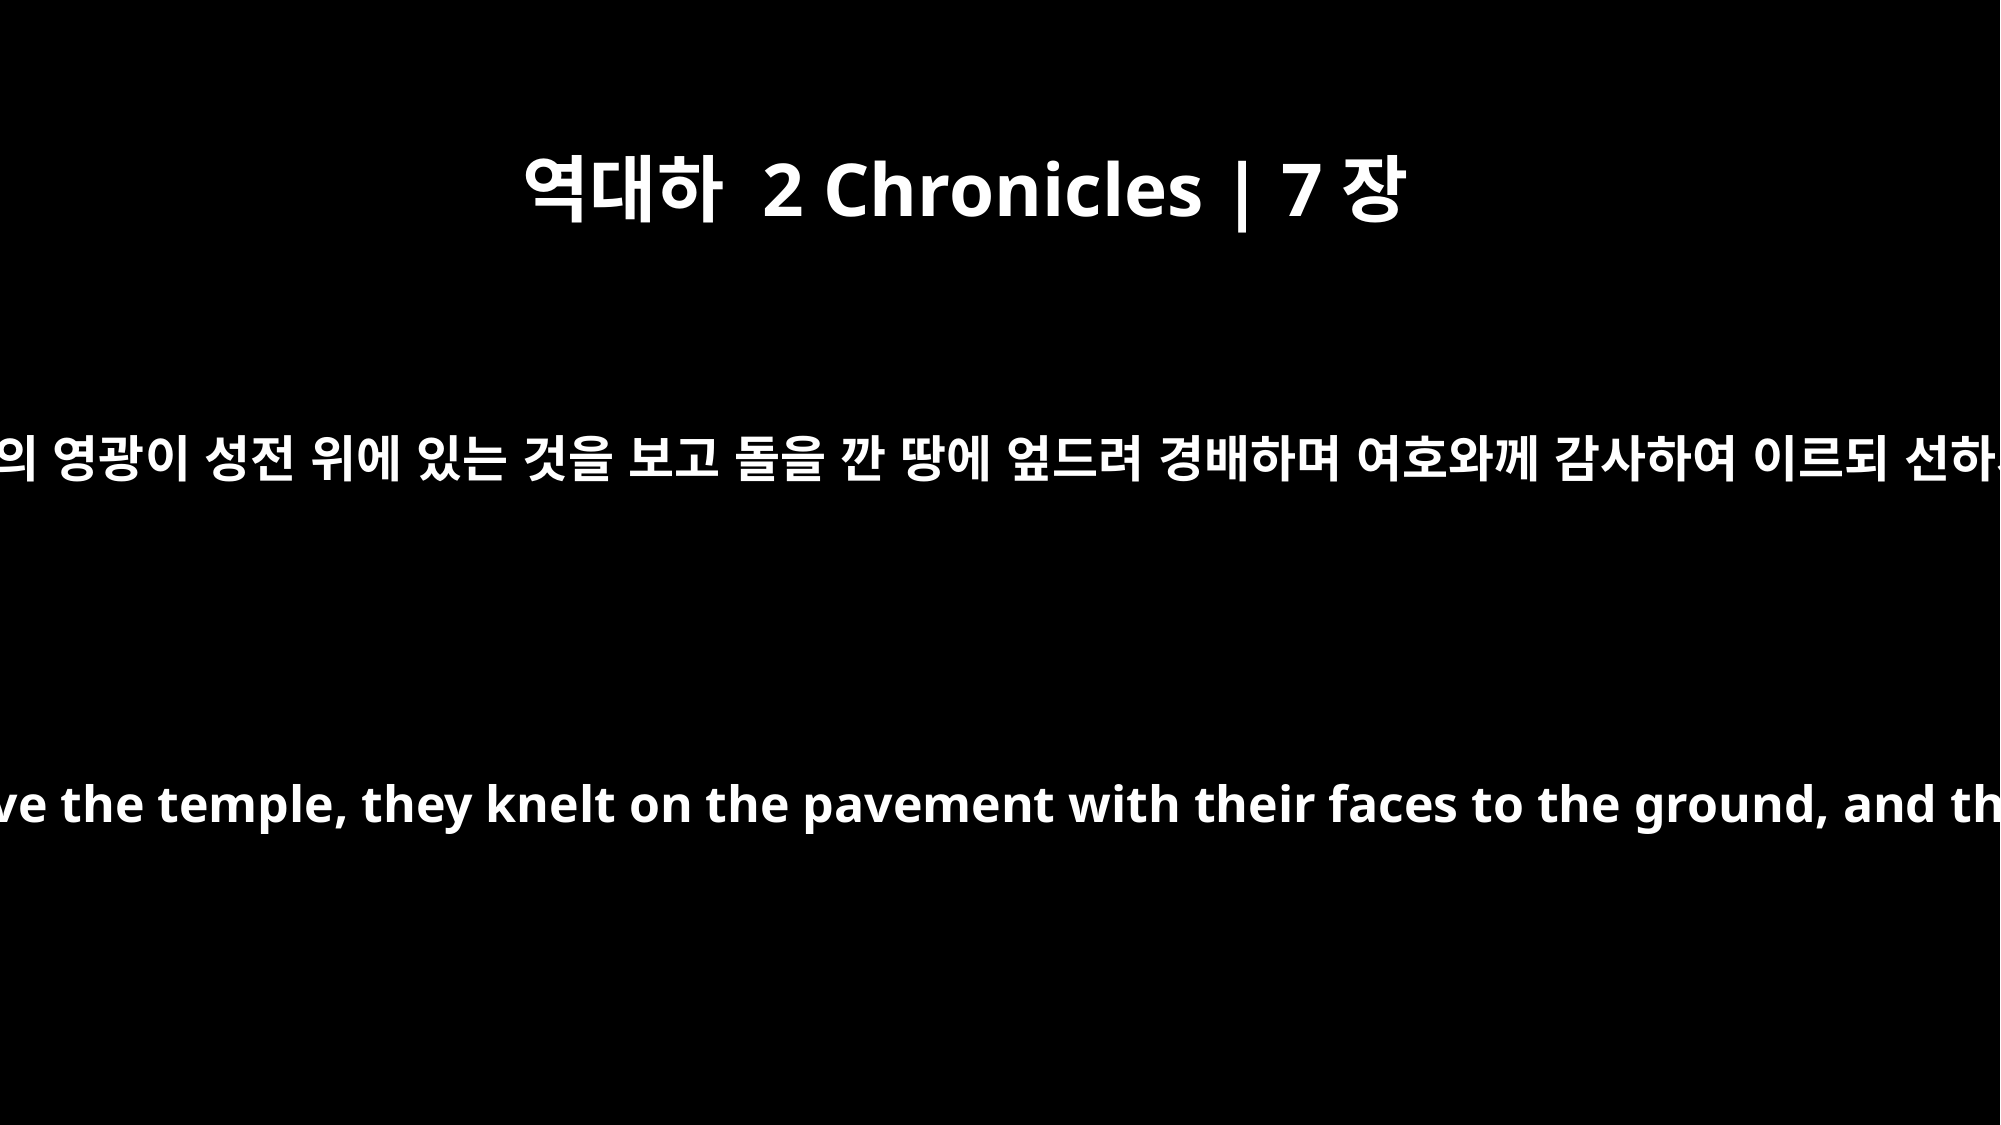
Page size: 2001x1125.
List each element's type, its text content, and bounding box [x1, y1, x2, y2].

text_box When all the Israelites saw the fire coming down and the glory of the LORD above the temple, they knelt on the pavement with their faces to the ground, and they worshiped and gave thanks to the LORD, saying, "He is good; his love endures forever." [0, 764, 2000, 900]
text_box 3 이스라엘 모든 자손은 불이 내리는 것과 여호와의 영광이 성전 위에 있는 것을 보고 돌을 깐 땅에 엎드려 경배하며 여호와께 감사하여 이르되 선하시도다 그의 인자하심이 영원하도다 하니라 [0, 359, 2000, 495]
text_box 역대하 2 Chronicles | 7장 [507, 136, 1424, 239]
